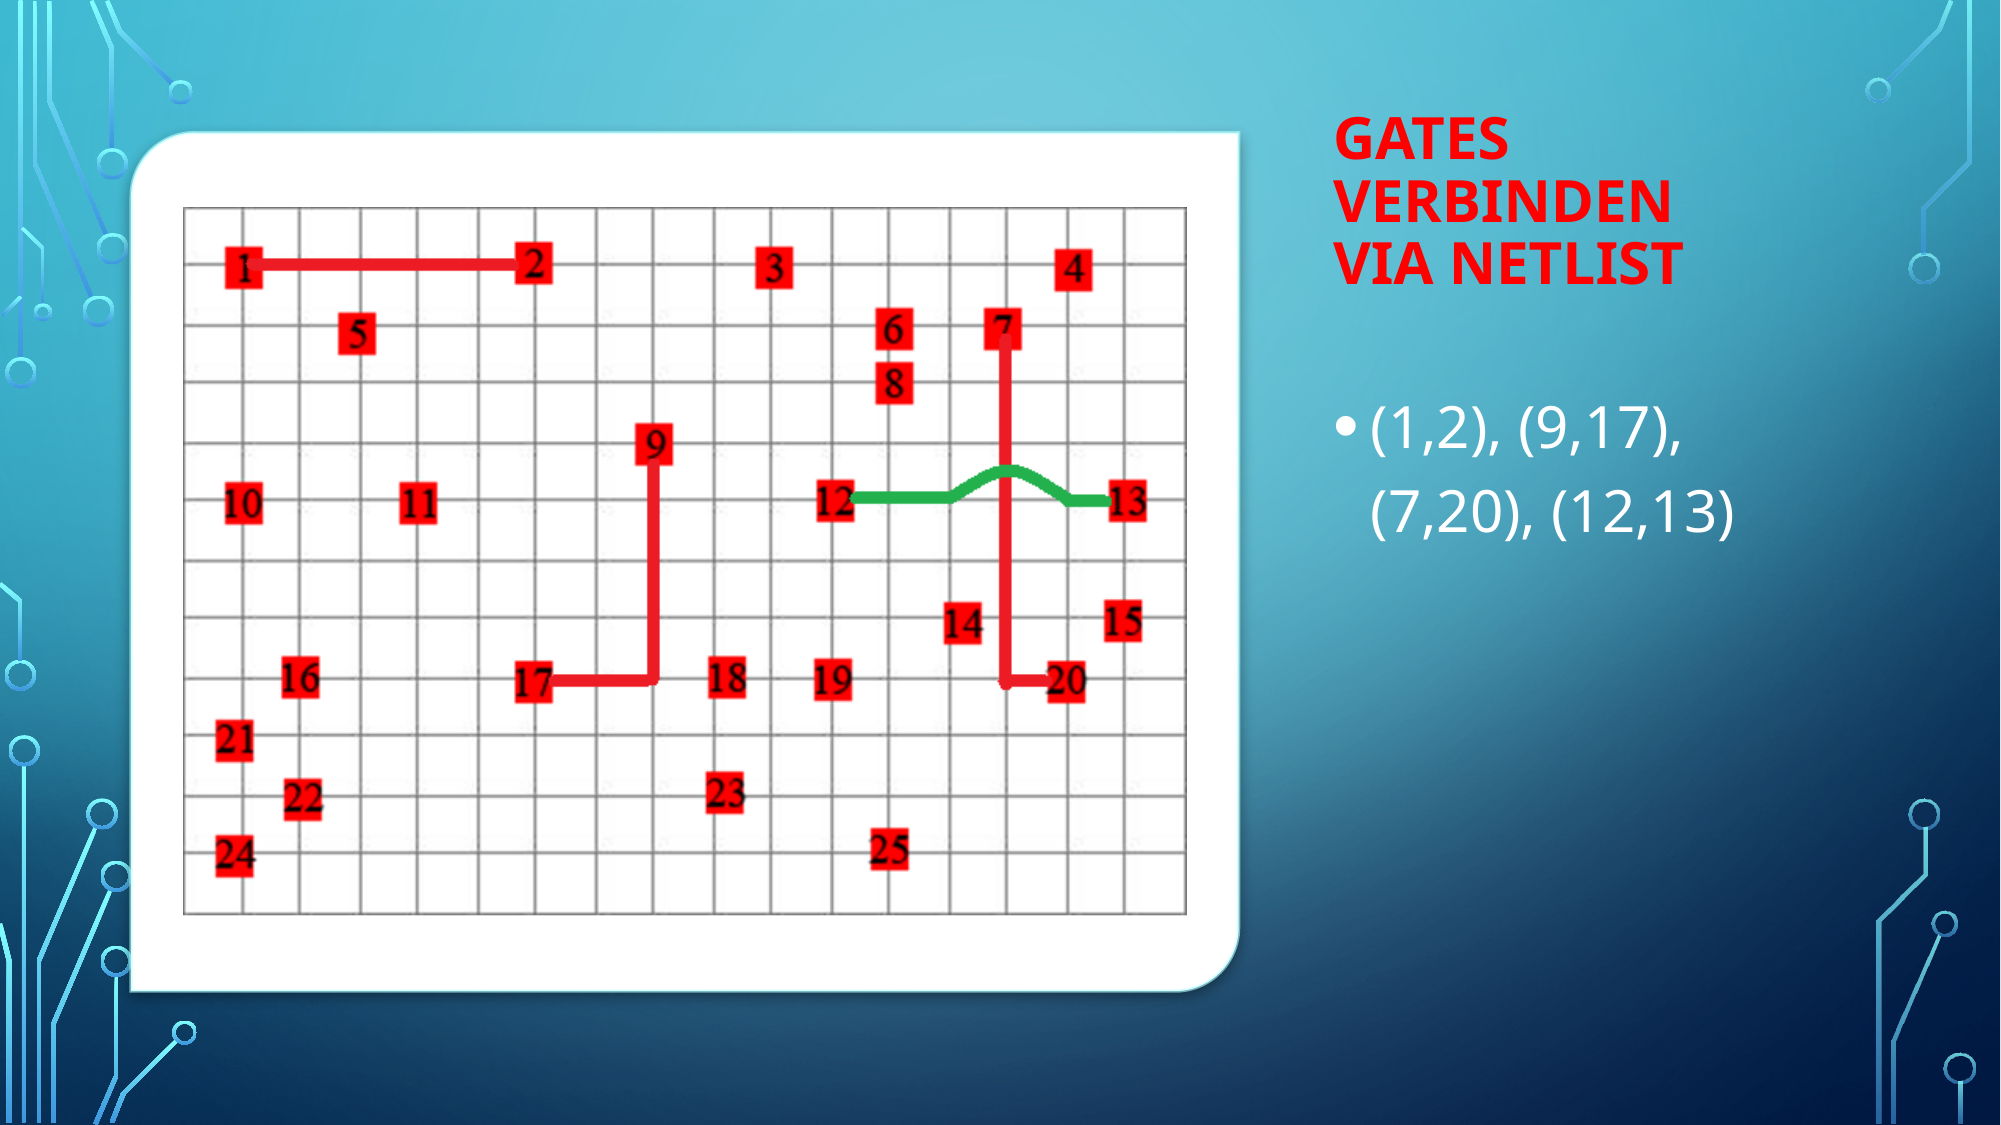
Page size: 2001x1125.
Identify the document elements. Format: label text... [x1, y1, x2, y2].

list (1,2), (9,17), (7,20), (12,13) [1318, 369, 1857, 950]
text_box [129, 131, 1241, 993]
title Gates verbinden Via NETLIST [1318, 101, 1857, 344]
picture [183, 206, 1187, 917]
